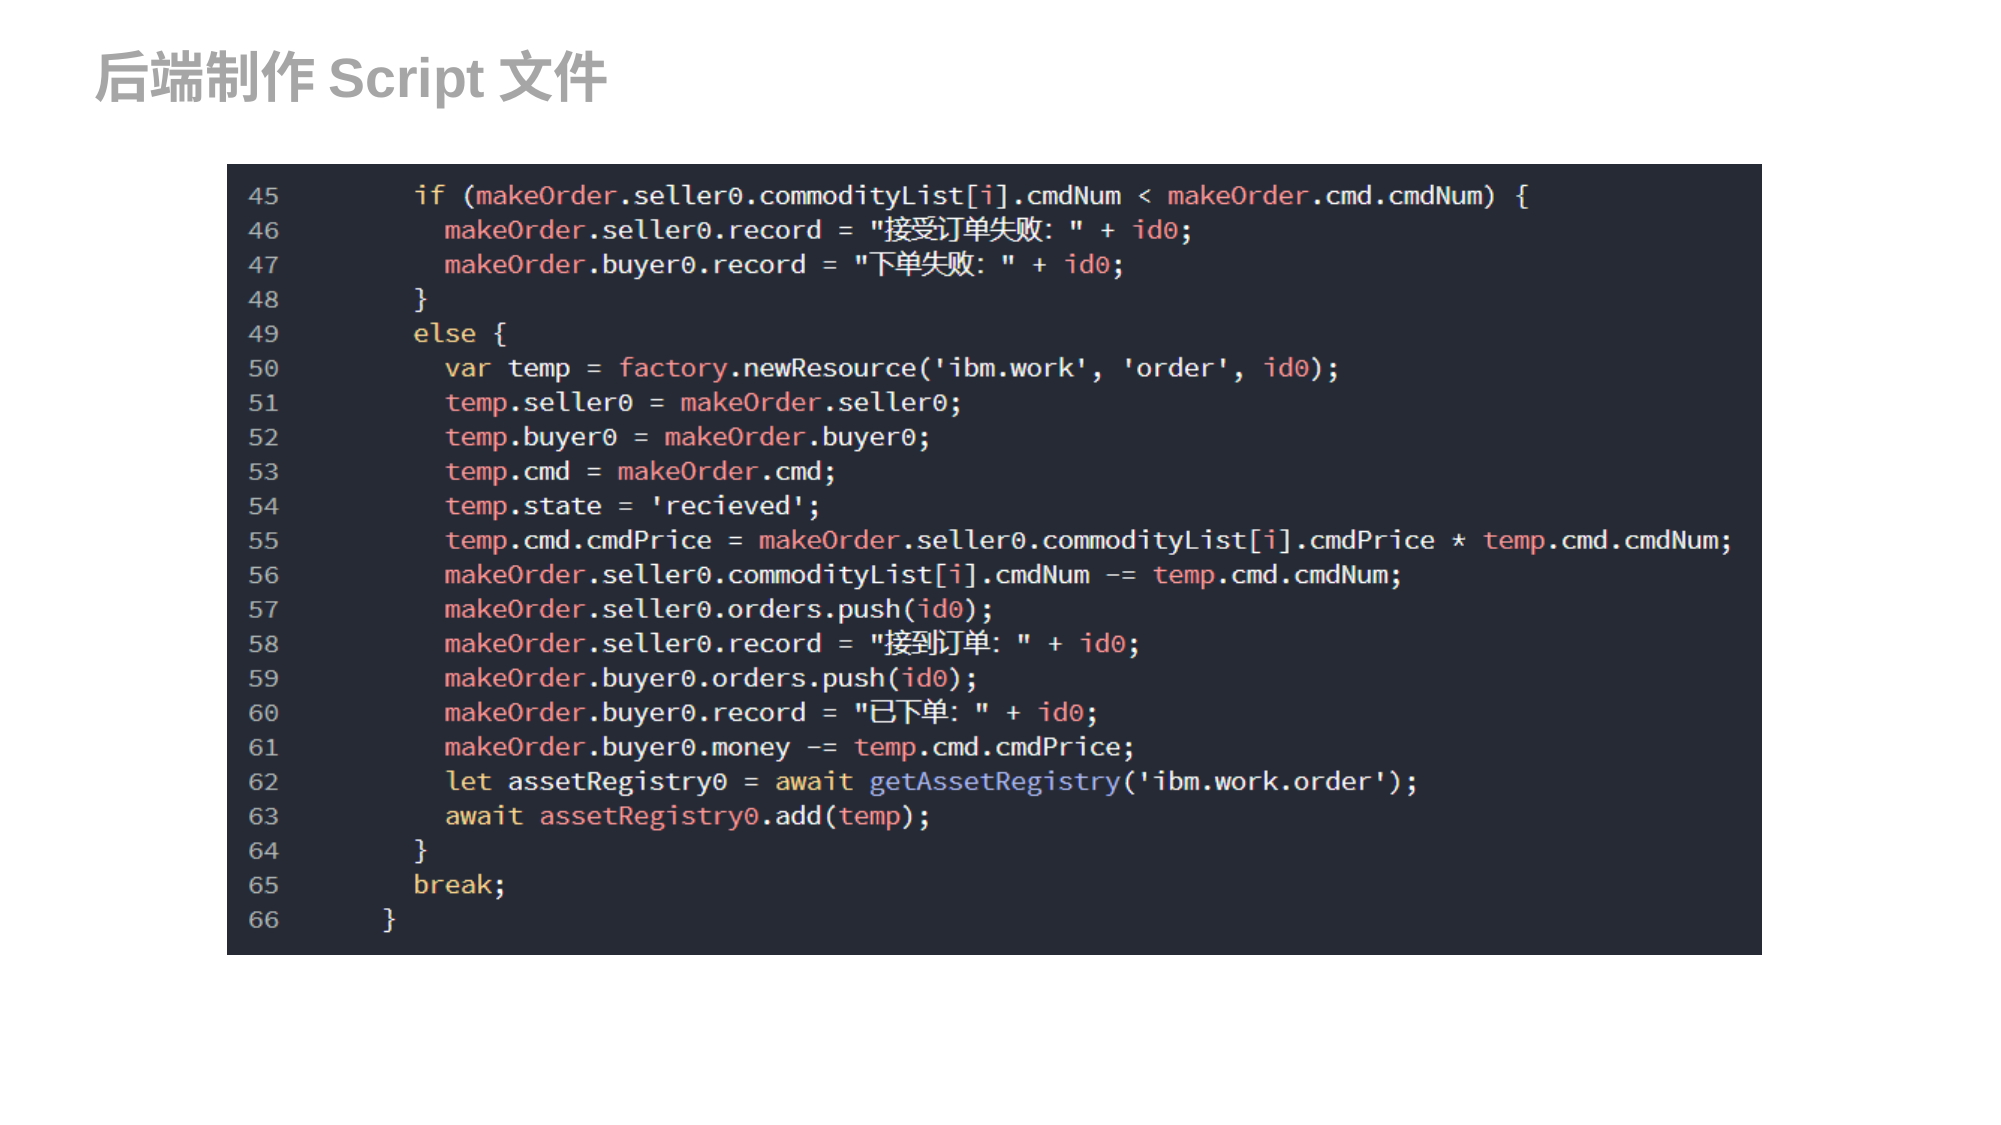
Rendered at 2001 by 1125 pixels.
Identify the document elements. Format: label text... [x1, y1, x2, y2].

text_box 后端制作Script文件 [94, 41, 620, 109]
picture [227, 164, 1762, 955]
